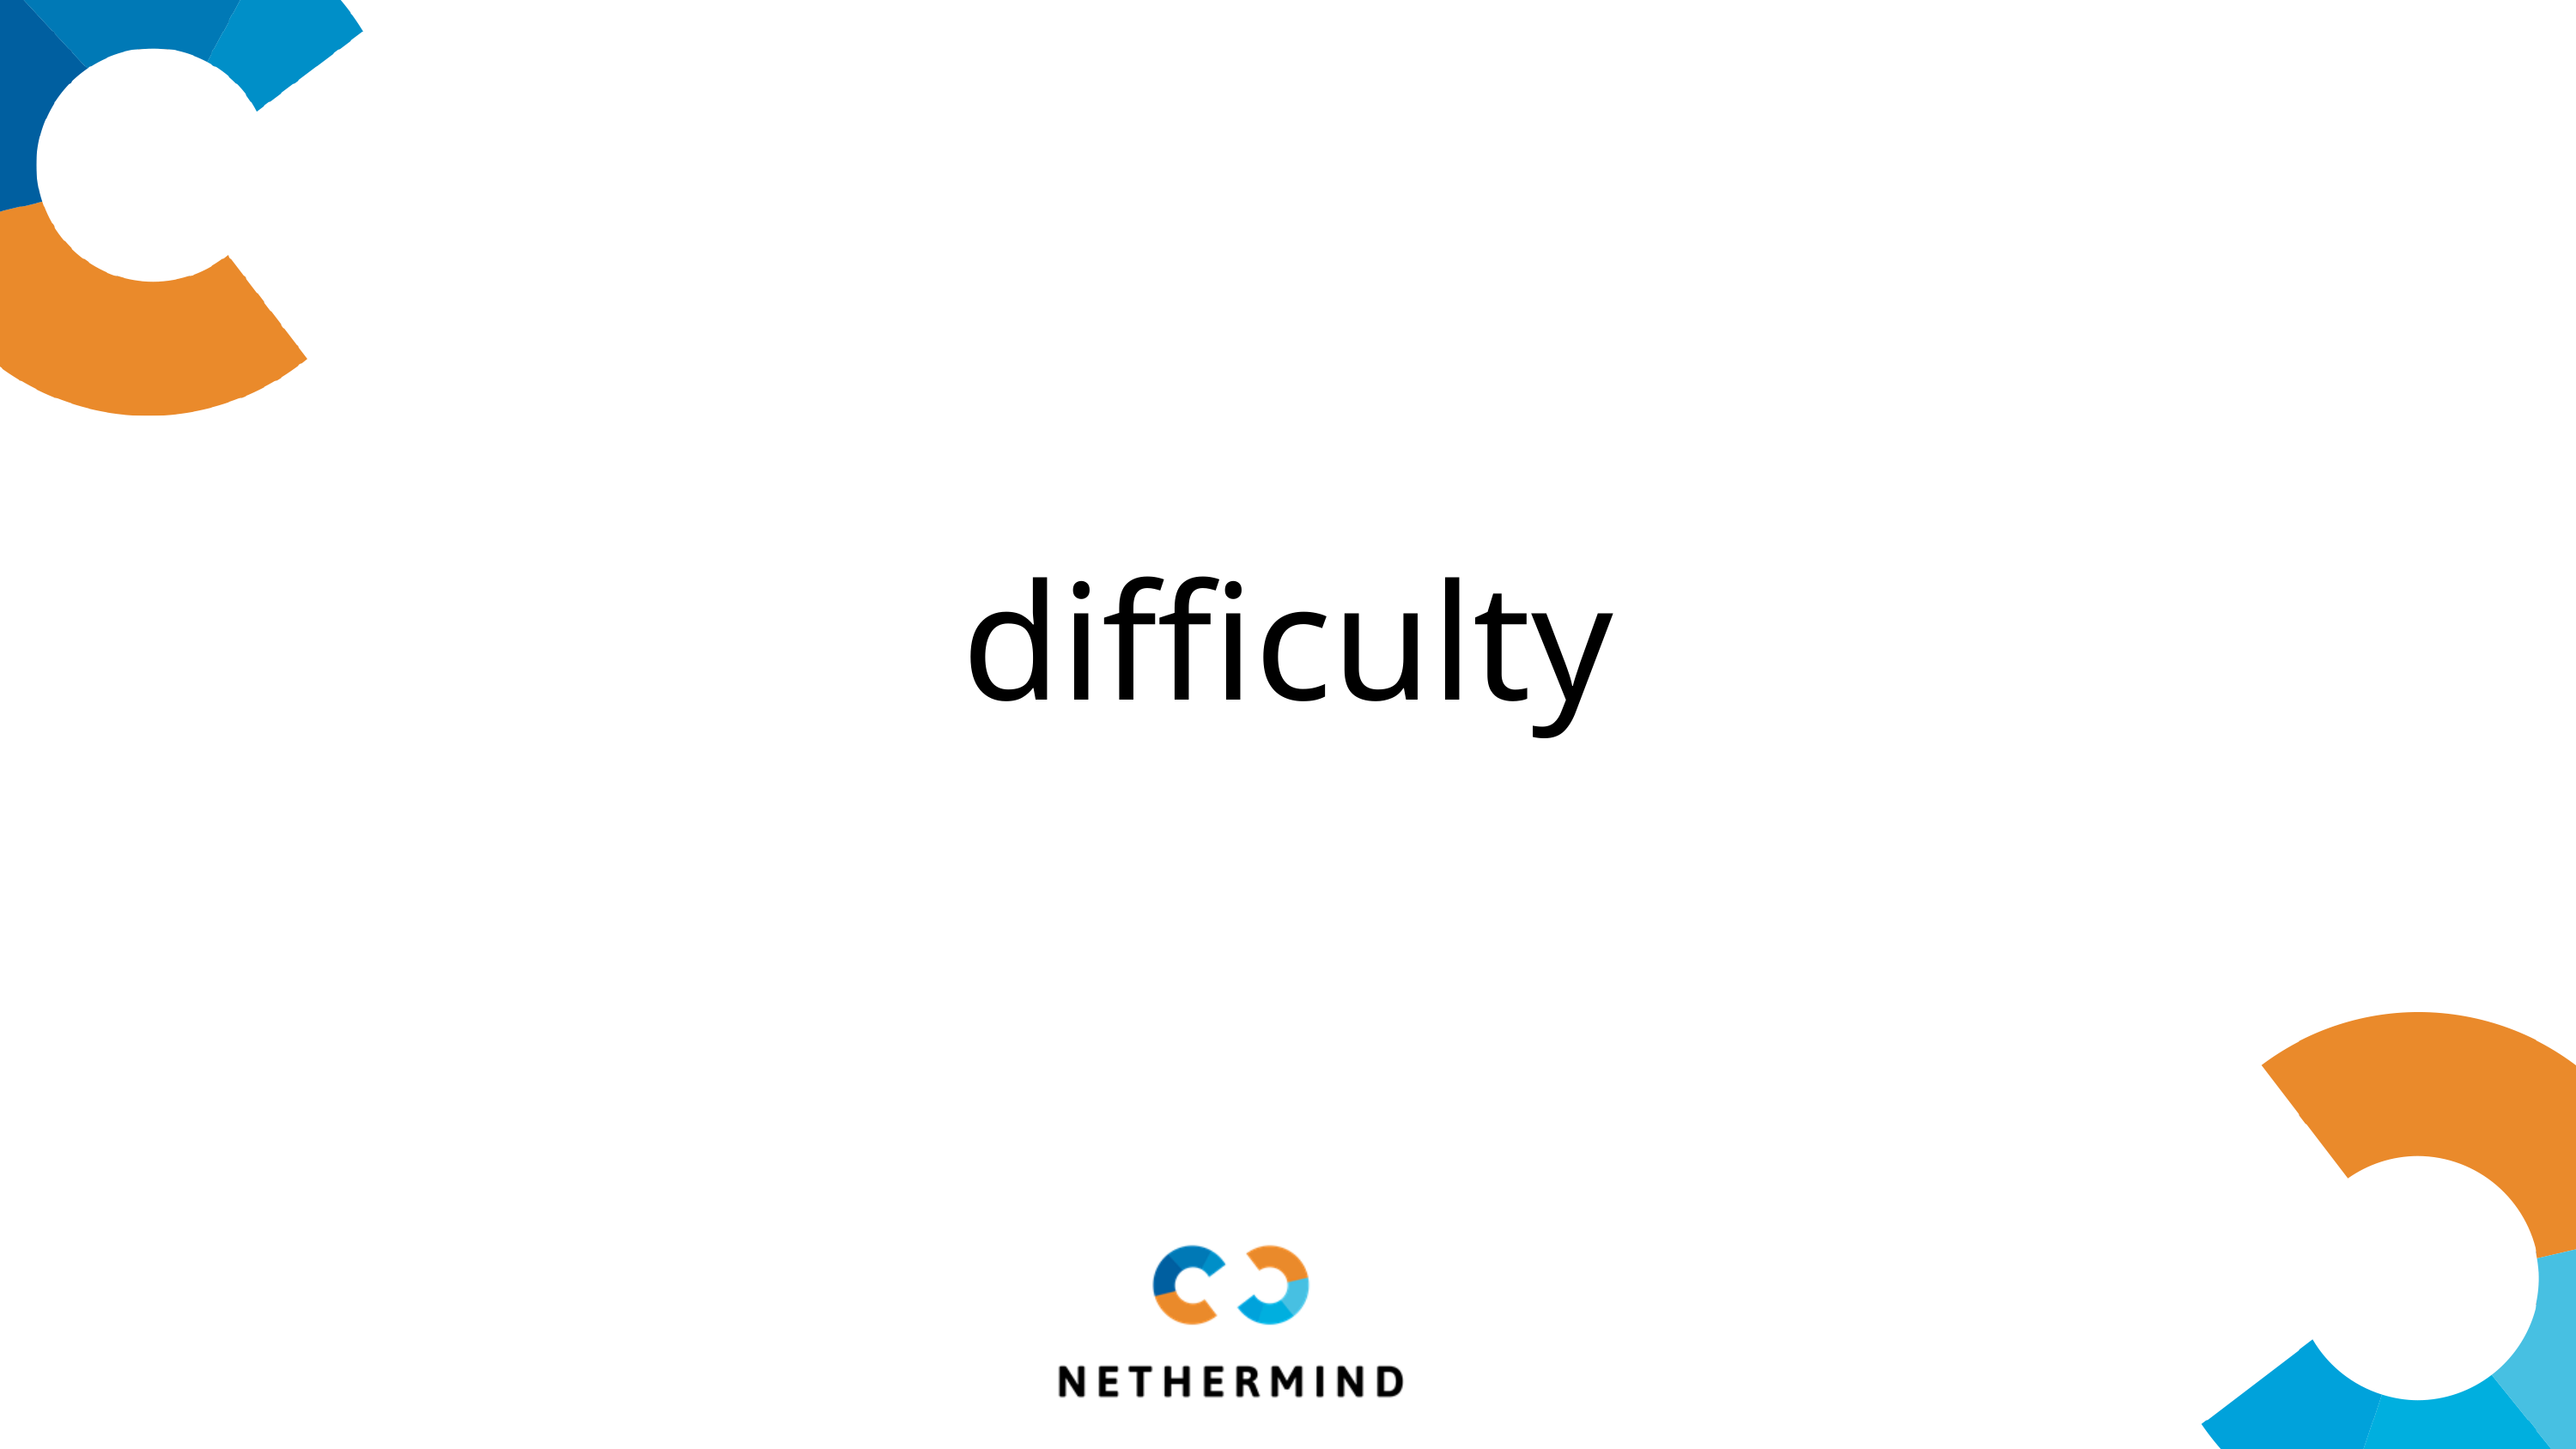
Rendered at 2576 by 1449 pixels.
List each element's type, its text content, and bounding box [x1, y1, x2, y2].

picture [2181, 976, 2576, 1449]
picture [0, 0, 456, 451]
picture [1049, 1194, 1430, 1449]
title difficulty [322, 237, 2254, 742]
